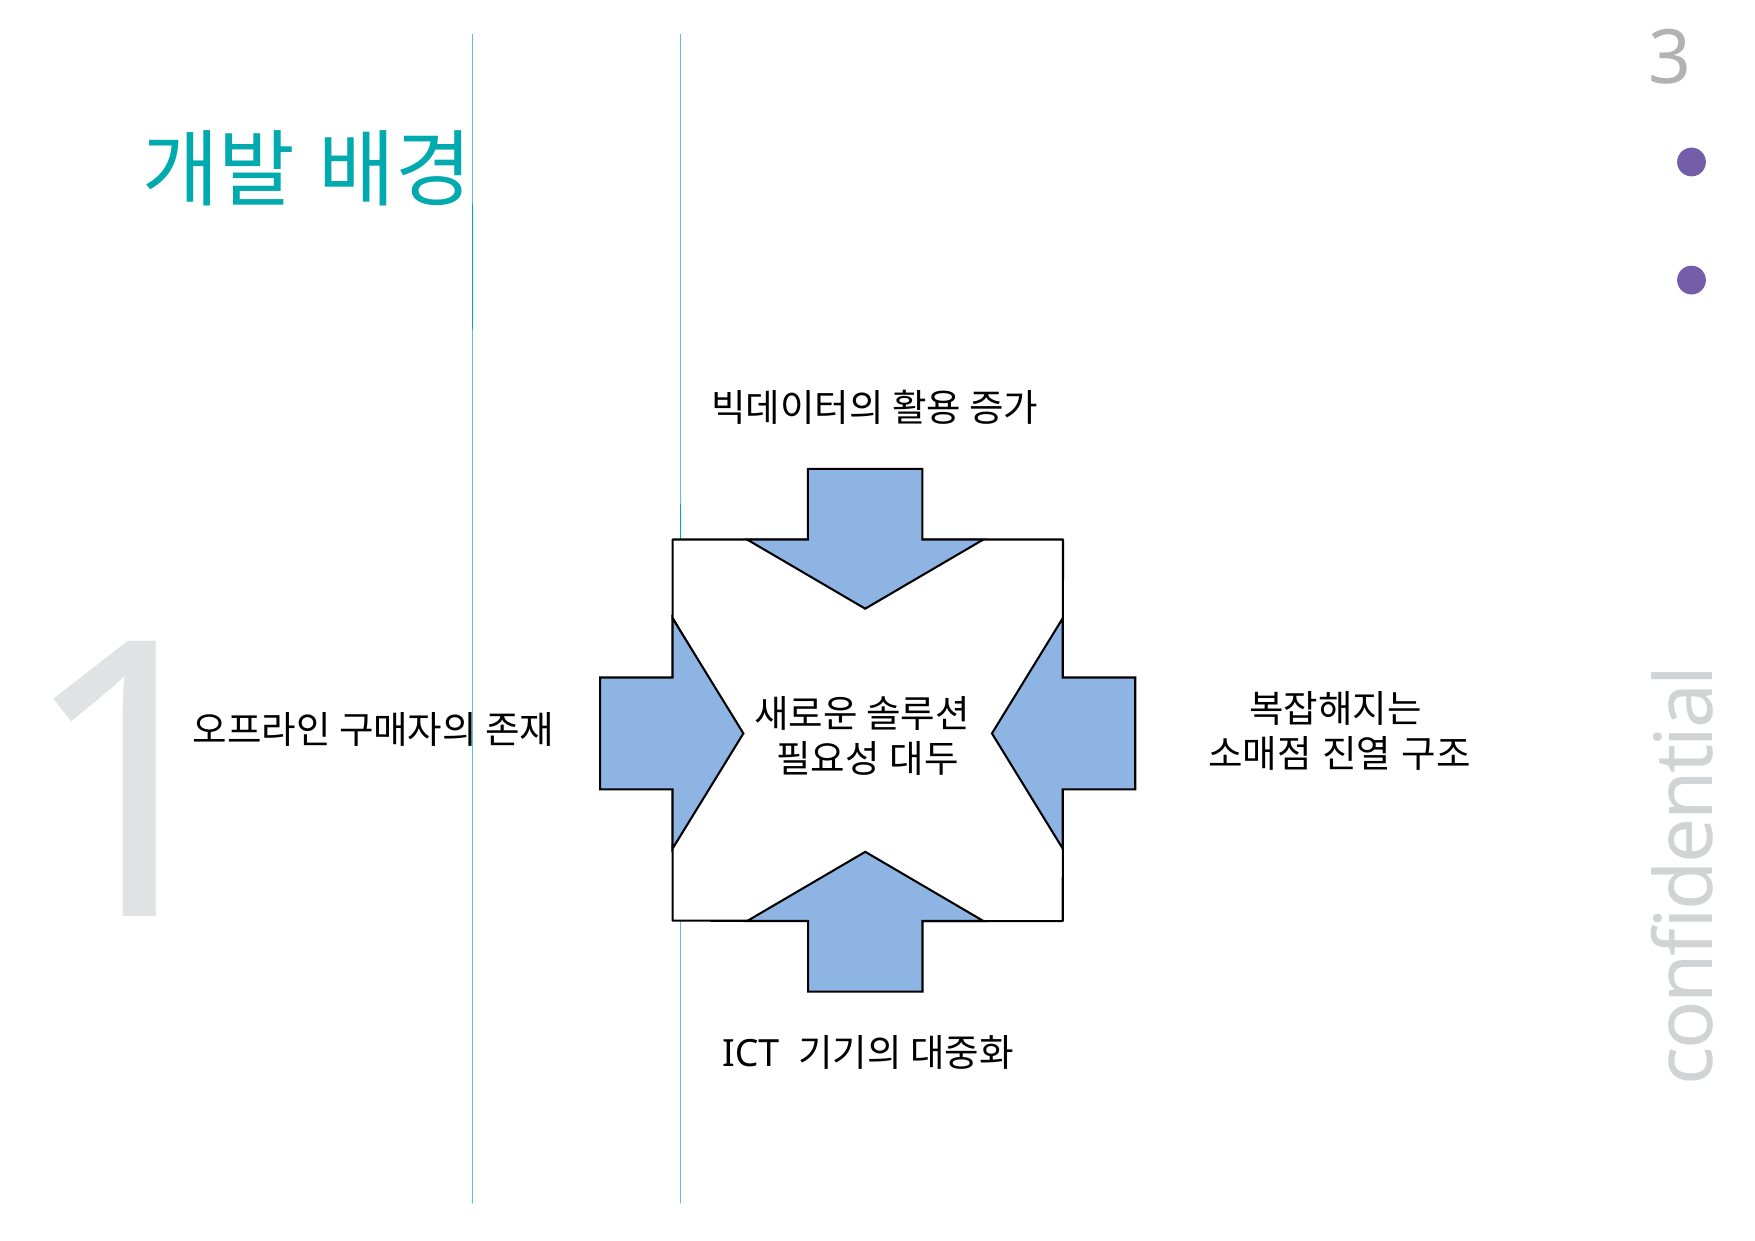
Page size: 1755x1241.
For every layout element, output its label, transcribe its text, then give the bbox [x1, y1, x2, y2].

text_box 1 [19, 608, 285, 1004]
text_box [747, 468, 984, 609]
text_box [672, 539, 1063, 710]
text_box [600, 618, 729, 849]
text_box 개발 배경 [77, 70, 472, 484]
text_box [1006, 618, 1136, 849]
text_box [747, 851, 984, 992]
text_box 오프라인 구매자의 존재 [170, 710, 577, 748]
text_box [672, 759, 1063, 922]
text_box 복잡해지는 소매점 진열 구조 [1151, 673, 1528, 787]
text_box 3 [1257, 30, 1707, 90]
text_box ICT 기기의 대중화 [690, 1031, 1046, 1073]
text_box confidential [1648, 655, 1755, 1086]
text_box 빅데이터의 활용 증가 [671, 380, 1079, 430]
text_box 새로운 솔루션 필요성 대두 [709, 710, 1016, 759]
